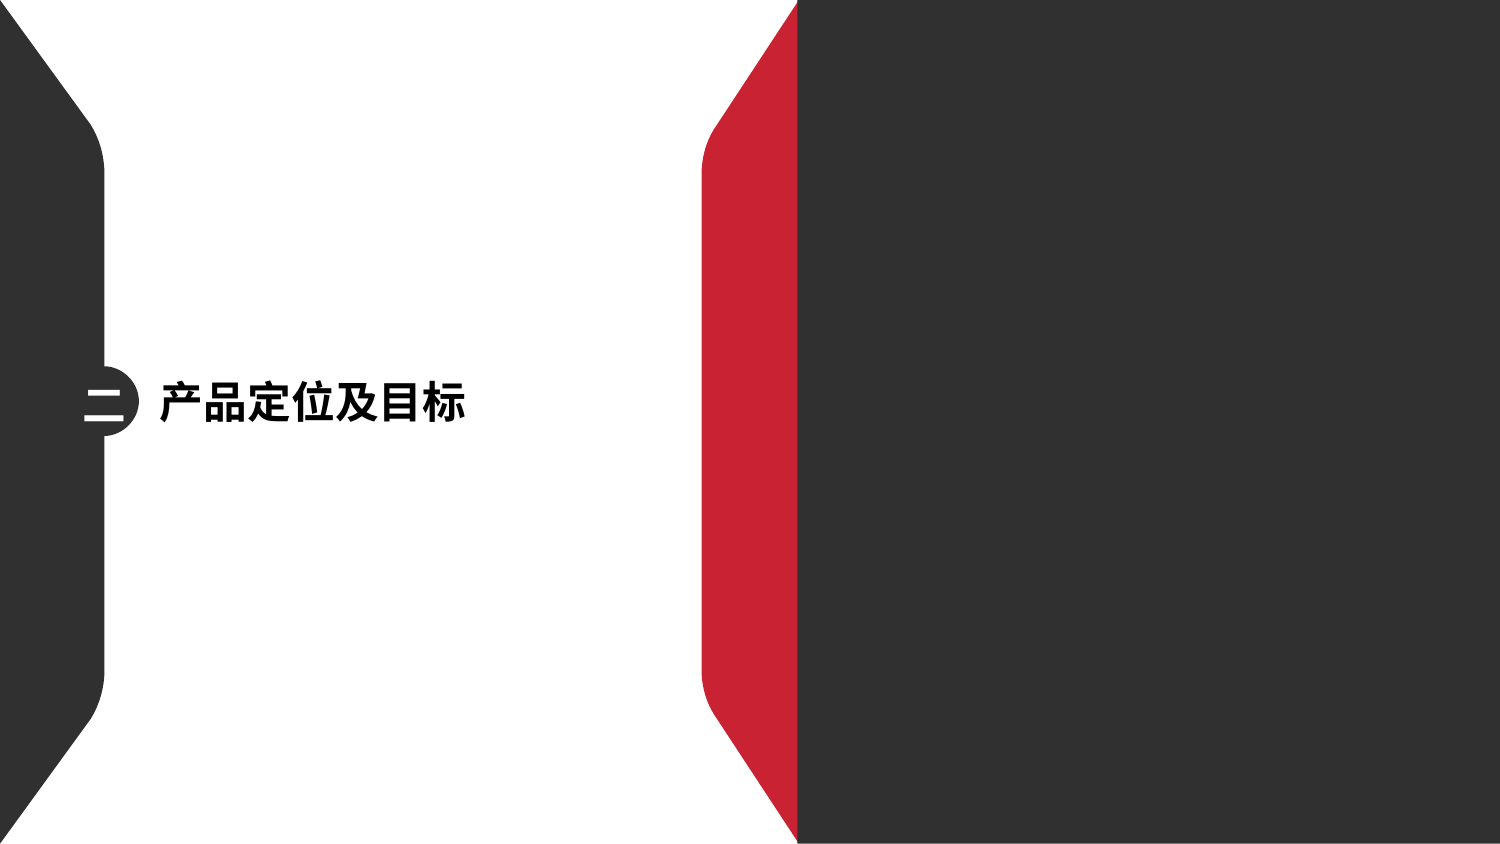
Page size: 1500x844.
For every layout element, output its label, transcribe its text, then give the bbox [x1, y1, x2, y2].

text_box [797, 0, 1500, 844]
text_box [0, 0, 105, 844]
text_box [67, 366, 142, 439]
text_box [701, 2, 797, 841]
text_box 产品定位及目标 [145, 367, 482, 436]
